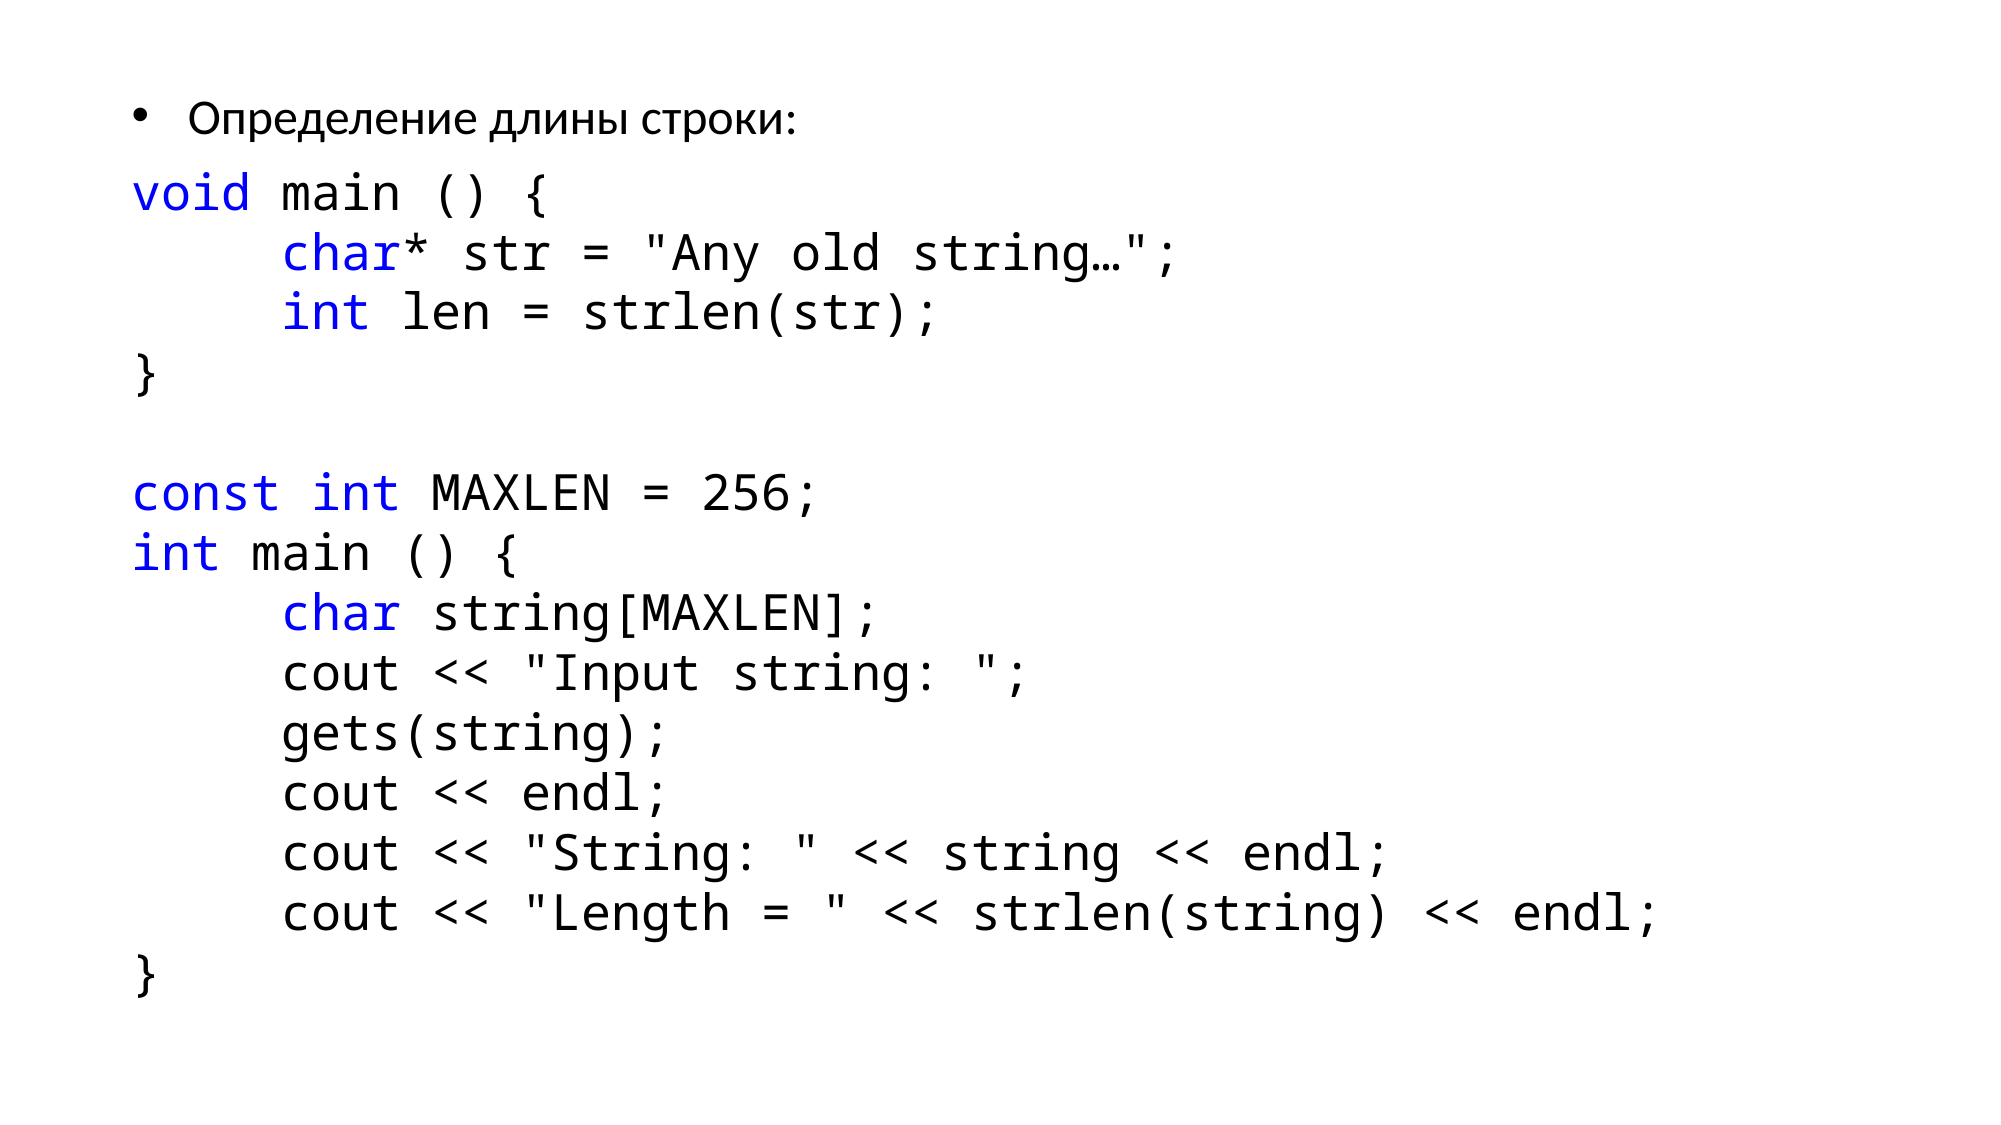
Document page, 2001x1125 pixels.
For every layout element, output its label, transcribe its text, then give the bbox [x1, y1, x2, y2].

text_box void main () { char* str = "Any old string…"; int len = strlen(str); } const int MAXLEN = 256; int main () { char string[MAXLEN]; cout << "Input string: "; gets(string); cout << endl; cout << "String: " << string << endl; cout << "Length = " << strlen(string) << endl; } [116, 152, 2000, 1125]
text_box Определение длины строки: [116, 76, 1884, 152]
